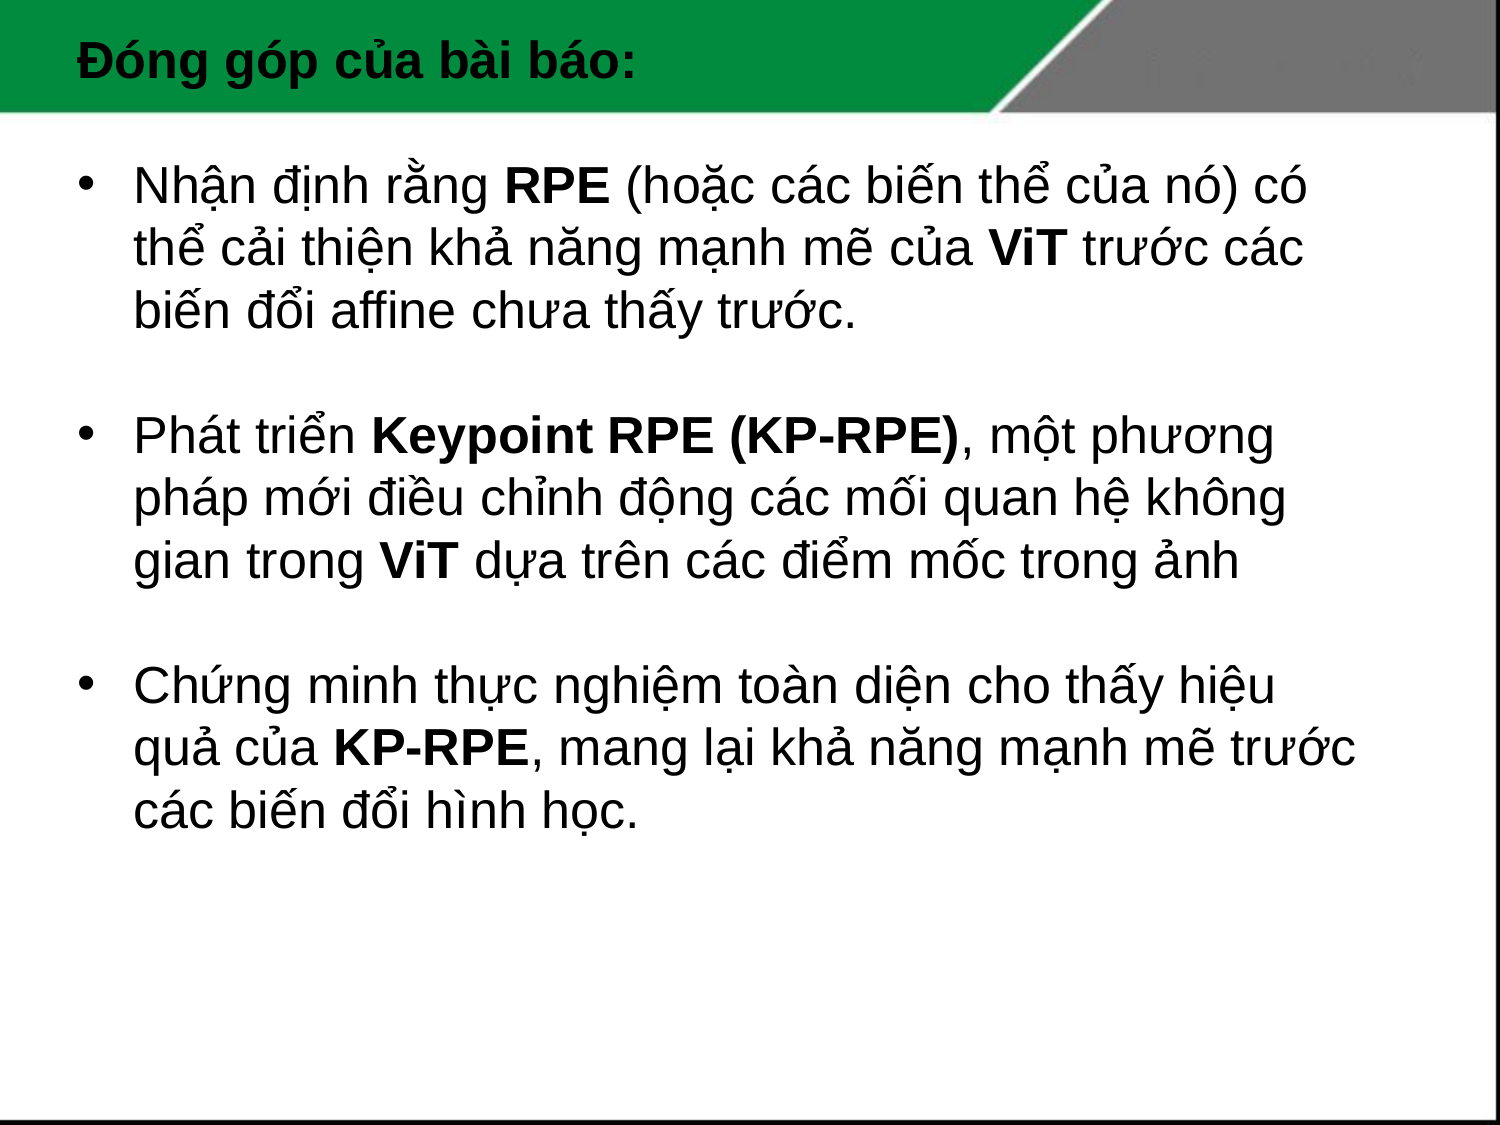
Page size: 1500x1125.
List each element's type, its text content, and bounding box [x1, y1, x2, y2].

picture [0, 0, 1500, 1125]
text_box Đóng góp của bài báo: Nhận định rằng RPE (hoặc các biến thể của nó) có thể cải thiện khả năng mạnh mẽ của ViT trước các biến đổi affine chưa thấy trước. Phát triển Keypoint RPE (KP-RPE), một phương pháp mới điều chỉnh động các mối quan hệ không gian trong ViT dựa trên các điểm mốc trong ảnh Chứng minh thực nghiệm toàn diện cho thấy hiệu quả của KP-RPE, mang lại khả năng mạnh mẽ trước các biến đổi hình học. [62, 18, 1375, 891]
